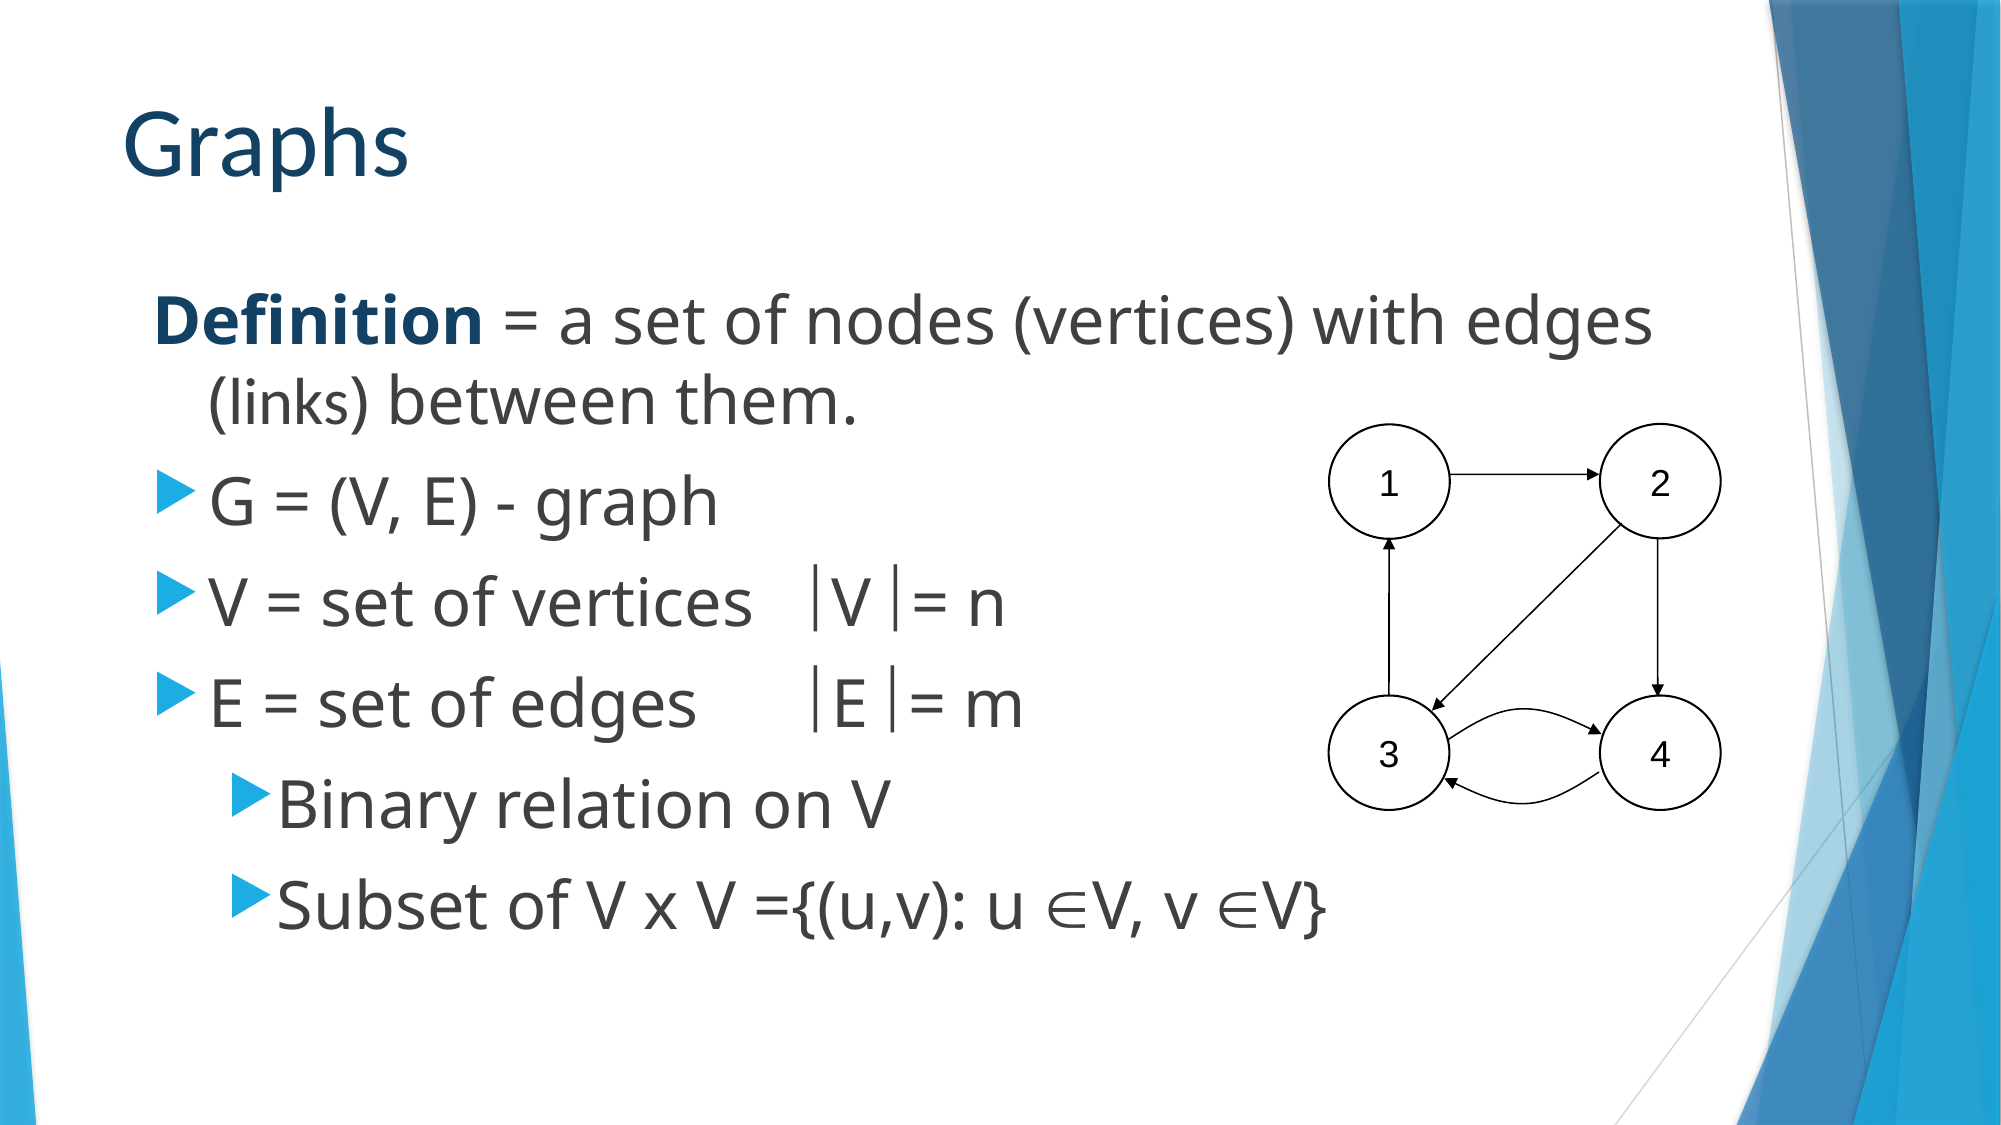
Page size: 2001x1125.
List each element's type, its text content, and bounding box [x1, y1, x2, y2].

list Definition = a set of nodes (vertices) with edges (links) between them. G = (V, E) - graph V = set of vertices V = n E = set of edges E = m Binary relation on V Subset of V x V ={(u,v): u V, v V} [137, 270, 1683, 992]
title Graphs [107, 69, 1519, 286]
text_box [1328, 423, 1722, 811]
